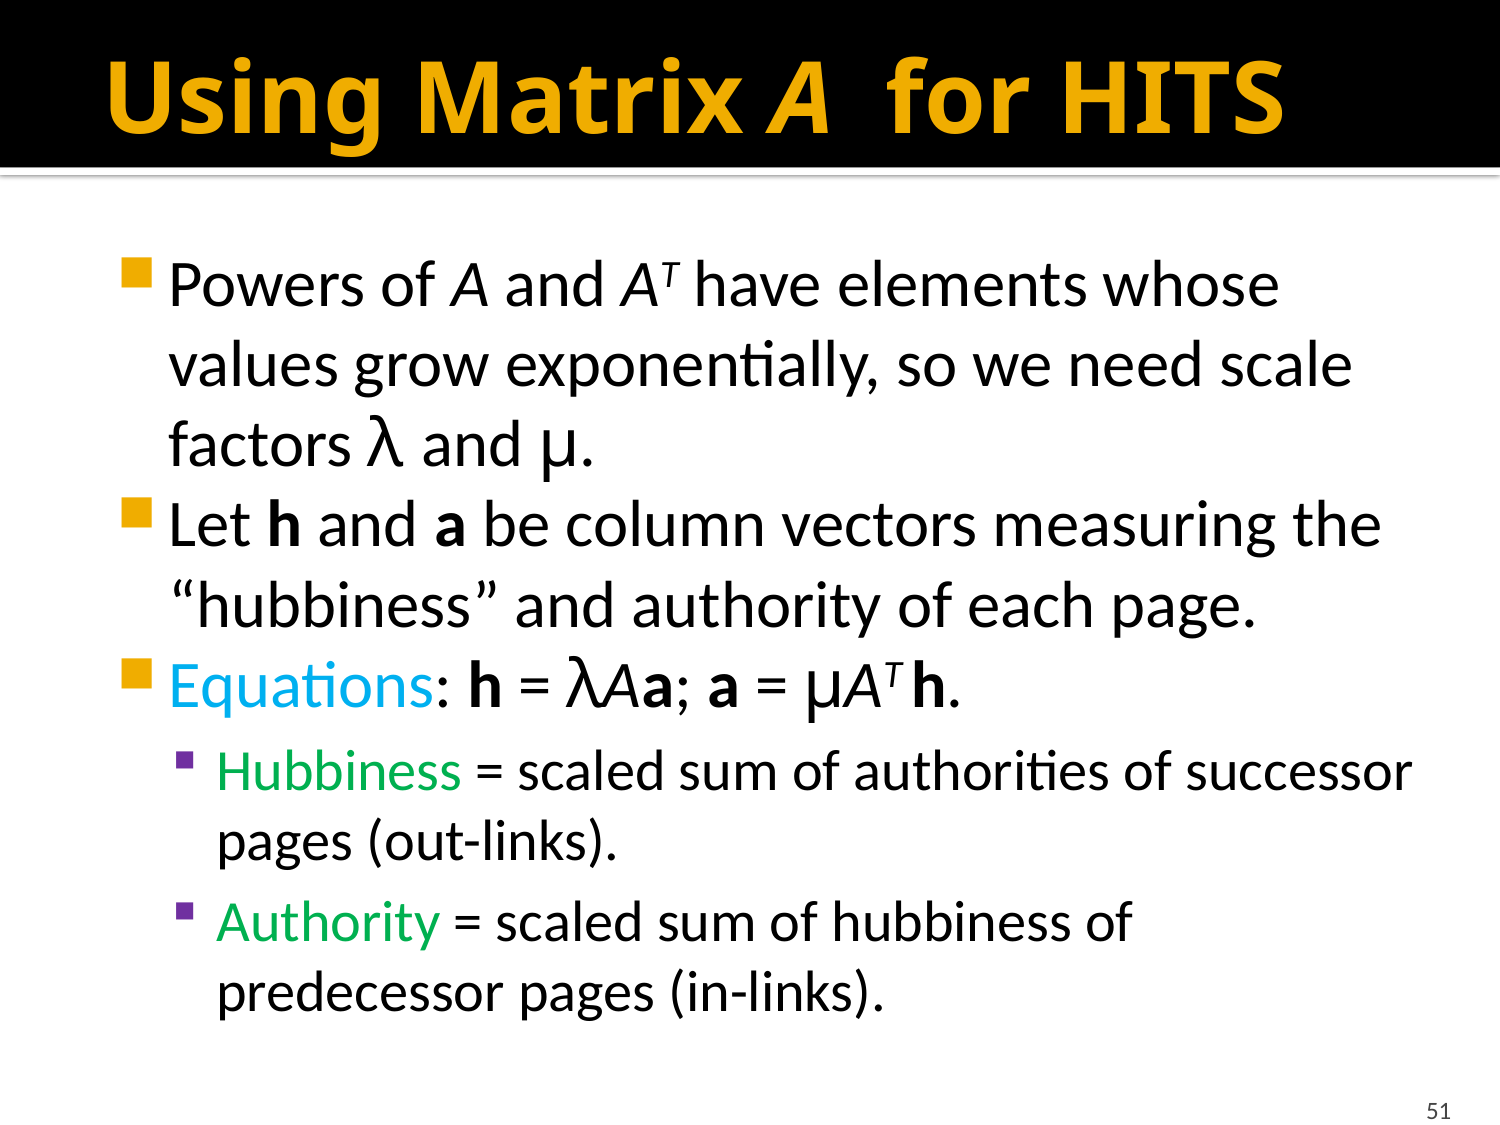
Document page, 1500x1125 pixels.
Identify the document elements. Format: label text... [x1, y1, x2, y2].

slide_number 51 [1345, 1080, 1467, 1125]
title Using Matrix A for HITS [87, 0, 1363, 188]
list Powers of A and AT have elements whose values grow exponentially, so we need scale factors λ and μ. Let h and a be column vectors measuring the “hubbiness” and authority of each page. Equations: h = λAa; a = μAT h. Hubbiness = scaled sum of authorities of successor pages (out-links). Authority = scaled sum of hubbiness of predecessor pages (in-links). [87, 224, 1450, 1075]
